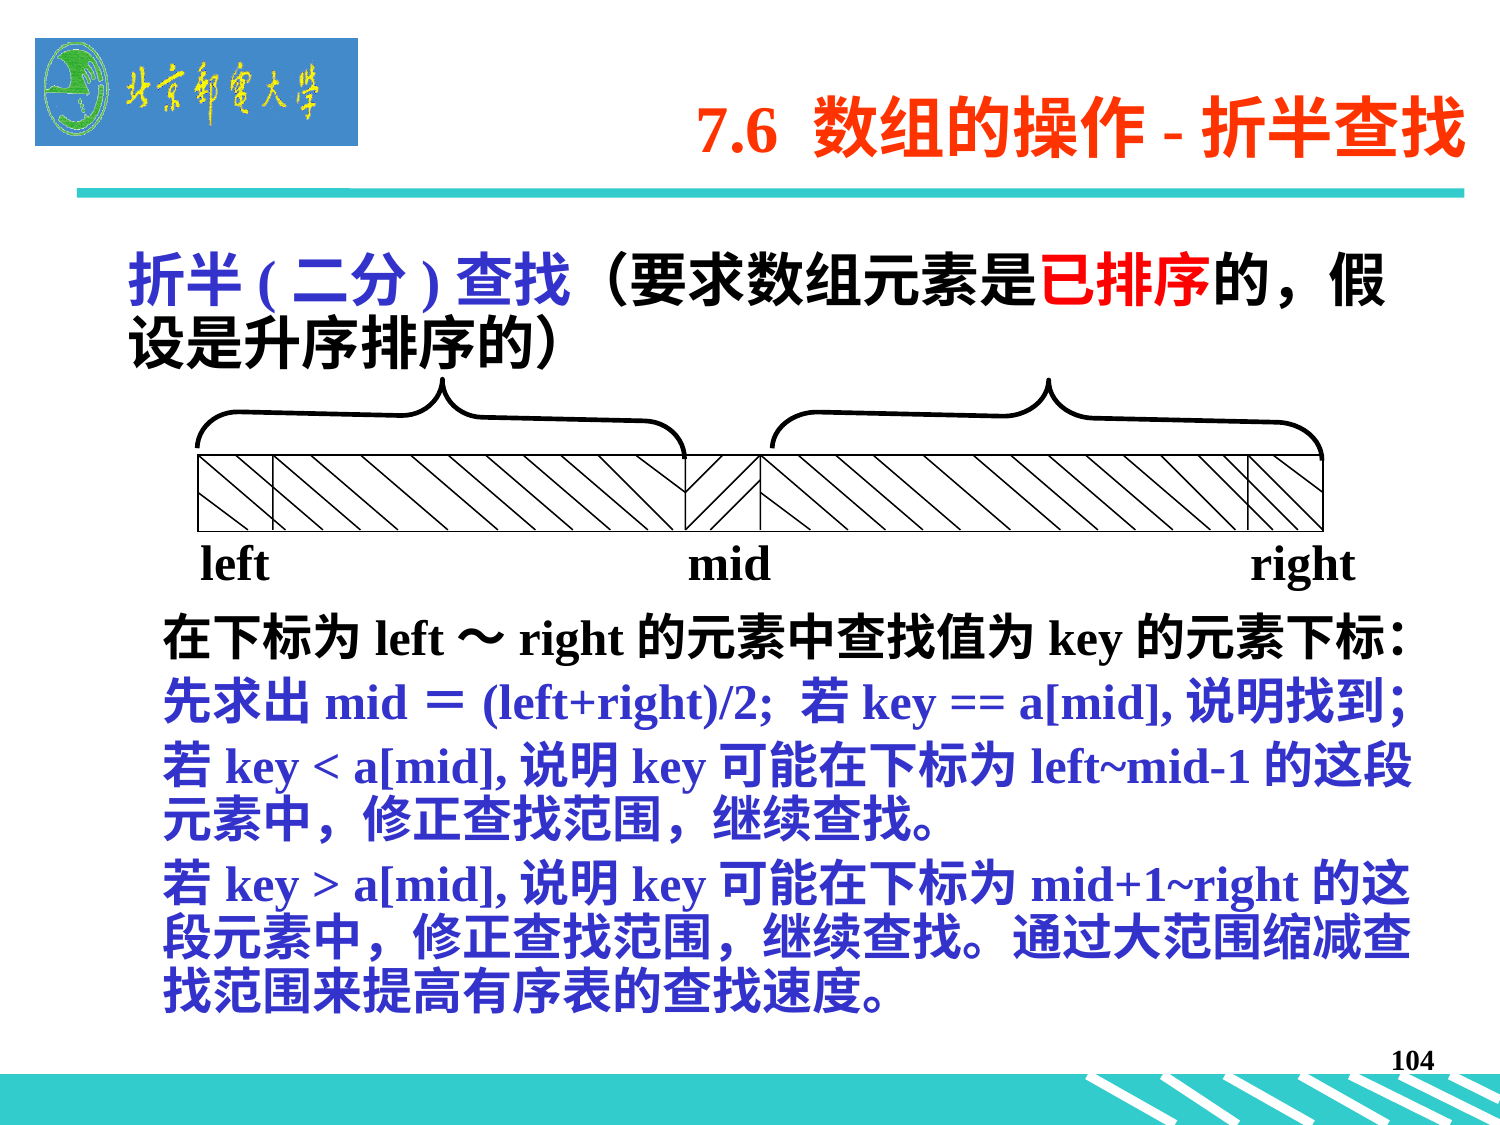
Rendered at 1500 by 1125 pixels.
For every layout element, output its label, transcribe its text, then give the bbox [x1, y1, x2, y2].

picture [34, 37, 358, 146]
text_box [772, 379, 1322, 453]
text_box 在下标为left～right的元素中查找值为key的元素下标： 先求出mid＝(left+right)/2; 若key == a[mid],说明找到； 若key < a[mid],说明key可能在下标为left~mid-1的这段元素中，修正查找范围，继续查找。 若key > a[mid],说明key可能在下标为mid+1~right的这段元素中，修正查找范围，继续查找。通过大范围缩减查找范围来提高有序表的查找速度。 [147, 604, 1461, 1028]
slide_number 104 [1137, 1037, 1450, 1113]
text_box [185, 454, 1399, 606]
text_box 折半(二分)查找（要求数组元素是已排序的，假设是升序排序的） [112, 243, 1438, 385]
text_box [197, 379, 685, 453]
title 7.6 数组的操作-折半查找 [207, 66, 1483, 185]
